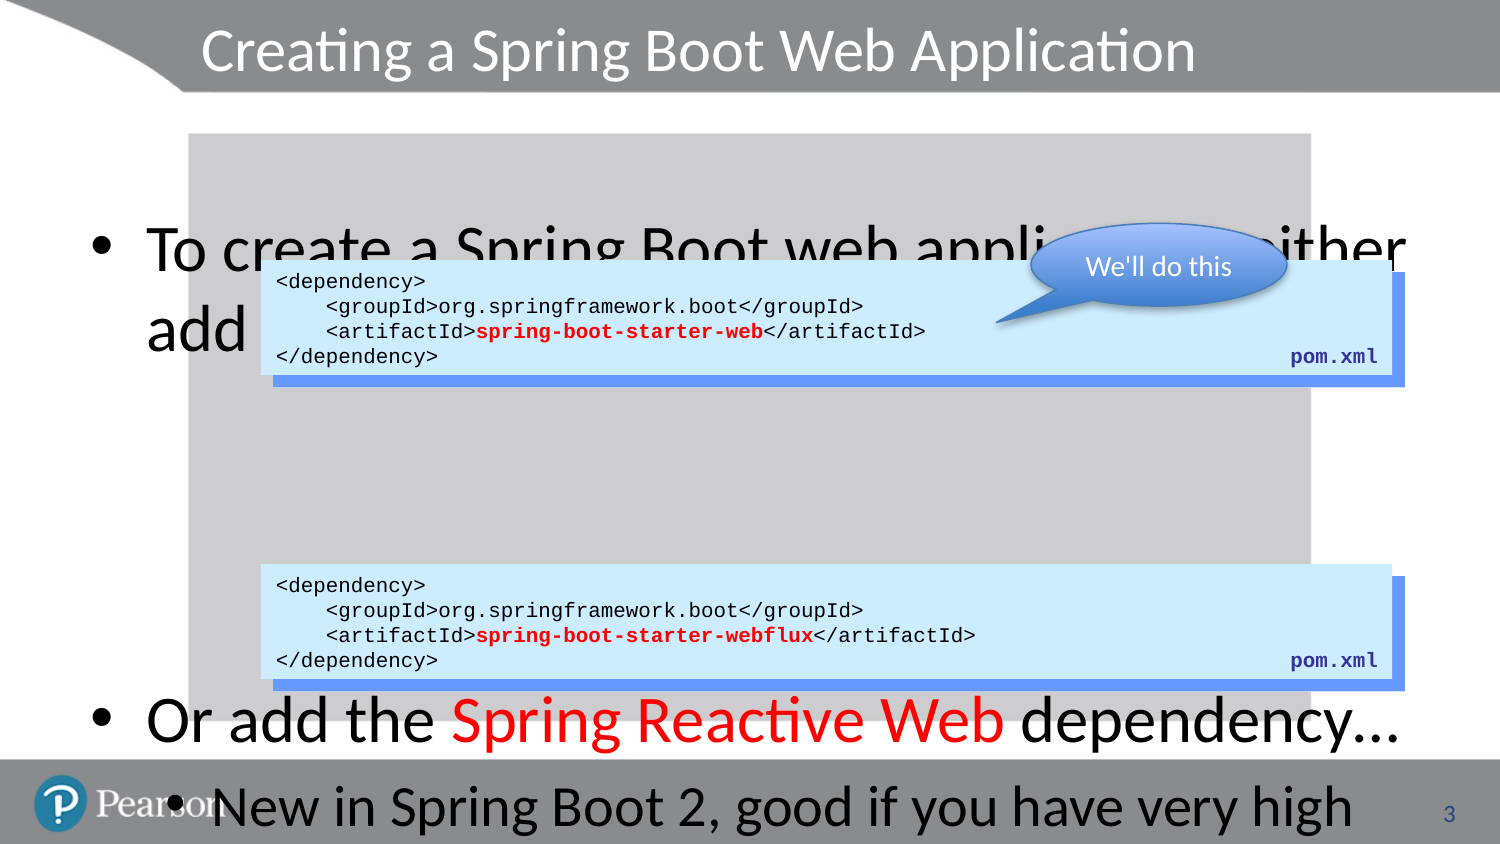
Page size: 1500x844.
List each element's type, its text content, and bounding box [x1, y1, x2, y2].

text_box pom.xml [1275, 335, 1393, 375]
list To create a Spring Boot web application, either add the Spring Web dependency… Or add the Spring Reactive Web dependency… New in Spring Boot 2, good if you have very high load [75, 196, 1425, 754]
text_box <dependency> <groupId>org.springframework.boot</groupId> <artifactId>spring-boot-starter-web</artifactId> </dependency> [260, 260, 1393, 375]
text_box We'll do this [995, 222, 1288, 324]
title Creating a Spring Boot Web Application [186, 1, 1425, 94]
picture [0, 0, 1500, 844]
text_box 3 [1406, 759, 1493, 835]
text_box <dependency> <groupId>org.springframework.boot</groupId> <artifactId>spring-boot-starter-webflux</artifactId> </dependency> [260, 564, 1393, 679]
text_box pom.xml [1275, 639, 1393, 679]
